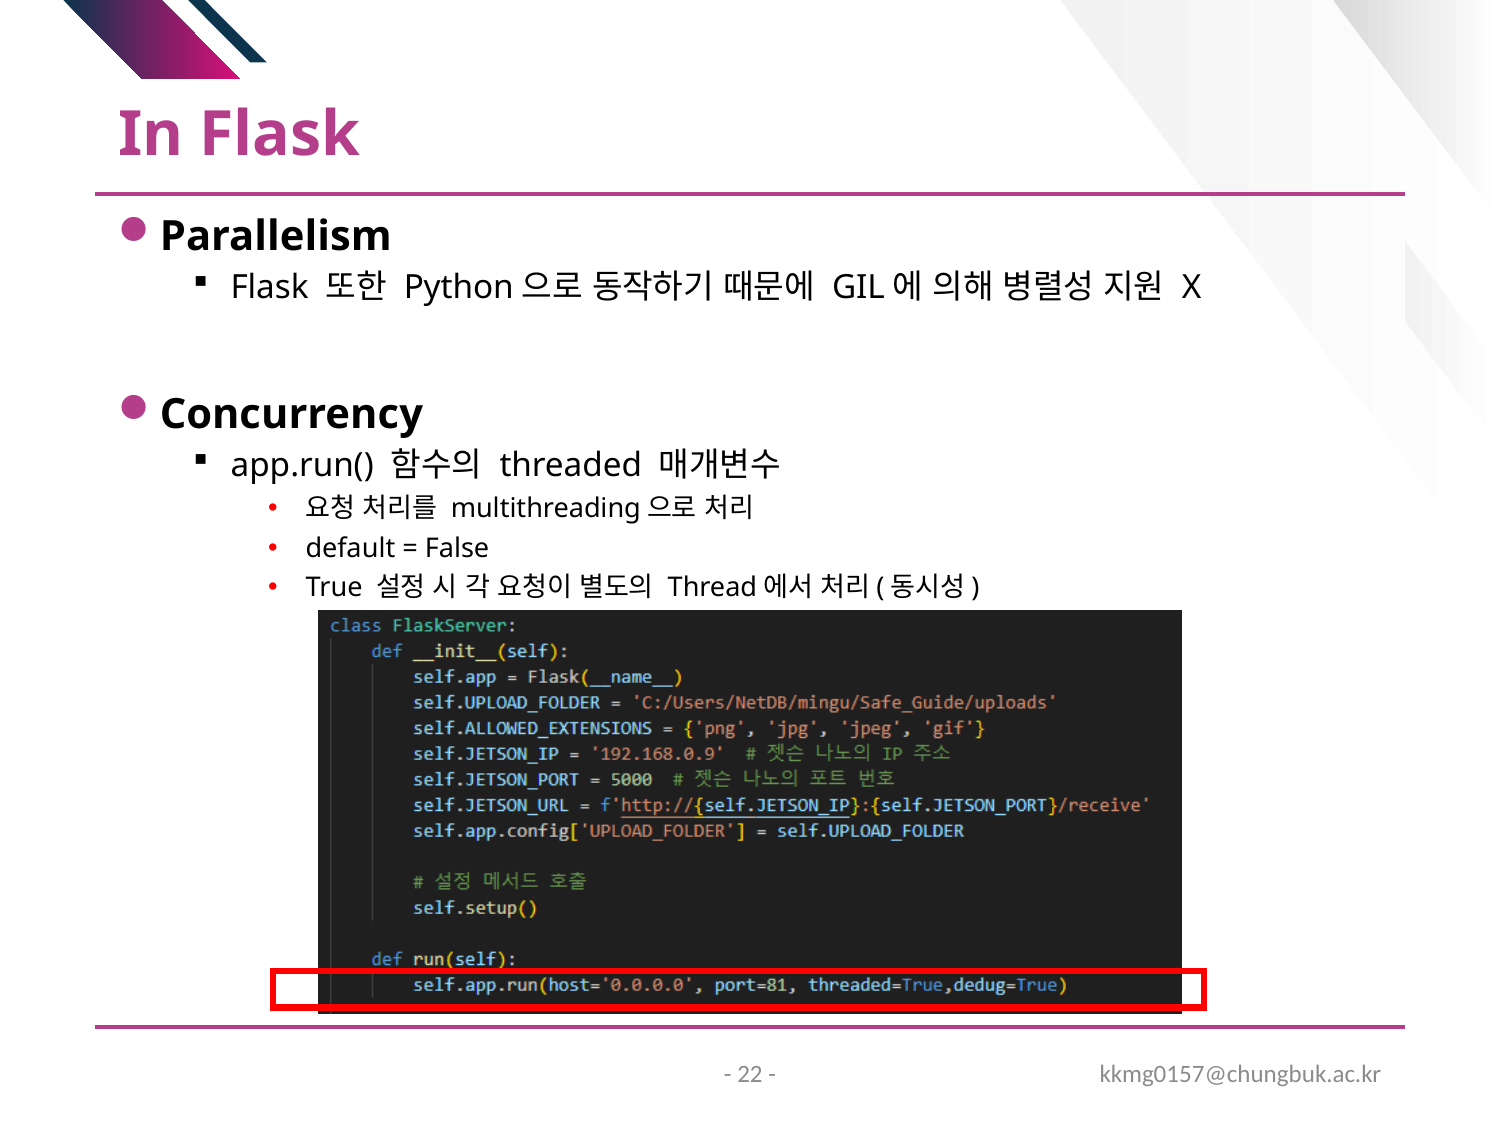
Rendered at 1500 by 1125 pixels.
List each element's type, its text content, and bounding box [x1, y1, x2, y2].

slide_number - 22 - [605, 1042, 895, 1103]
text_box [1182, 970, 1205, 1009]
title In Flask [103, 78, 1397, 192]
list Parallelism Flask 또한 Python으로 동작하기 때문에 GIL에 의해 병렬성 지원 X Concurrency app.run() 함수의 threaded 매개변수 요청 처리를 multithreading으로 처리 default = False True 설정 시 각 요청이 별도의 Thread에서 처리(동시성) [103, 207, 1397, 1014]
text_box [272, 970, 318, 1009]
picture [318, 610, 1182, 1014]
footer kkmg0157@chungbuk.ac.kr [974, 1042, 1397, 1103]
